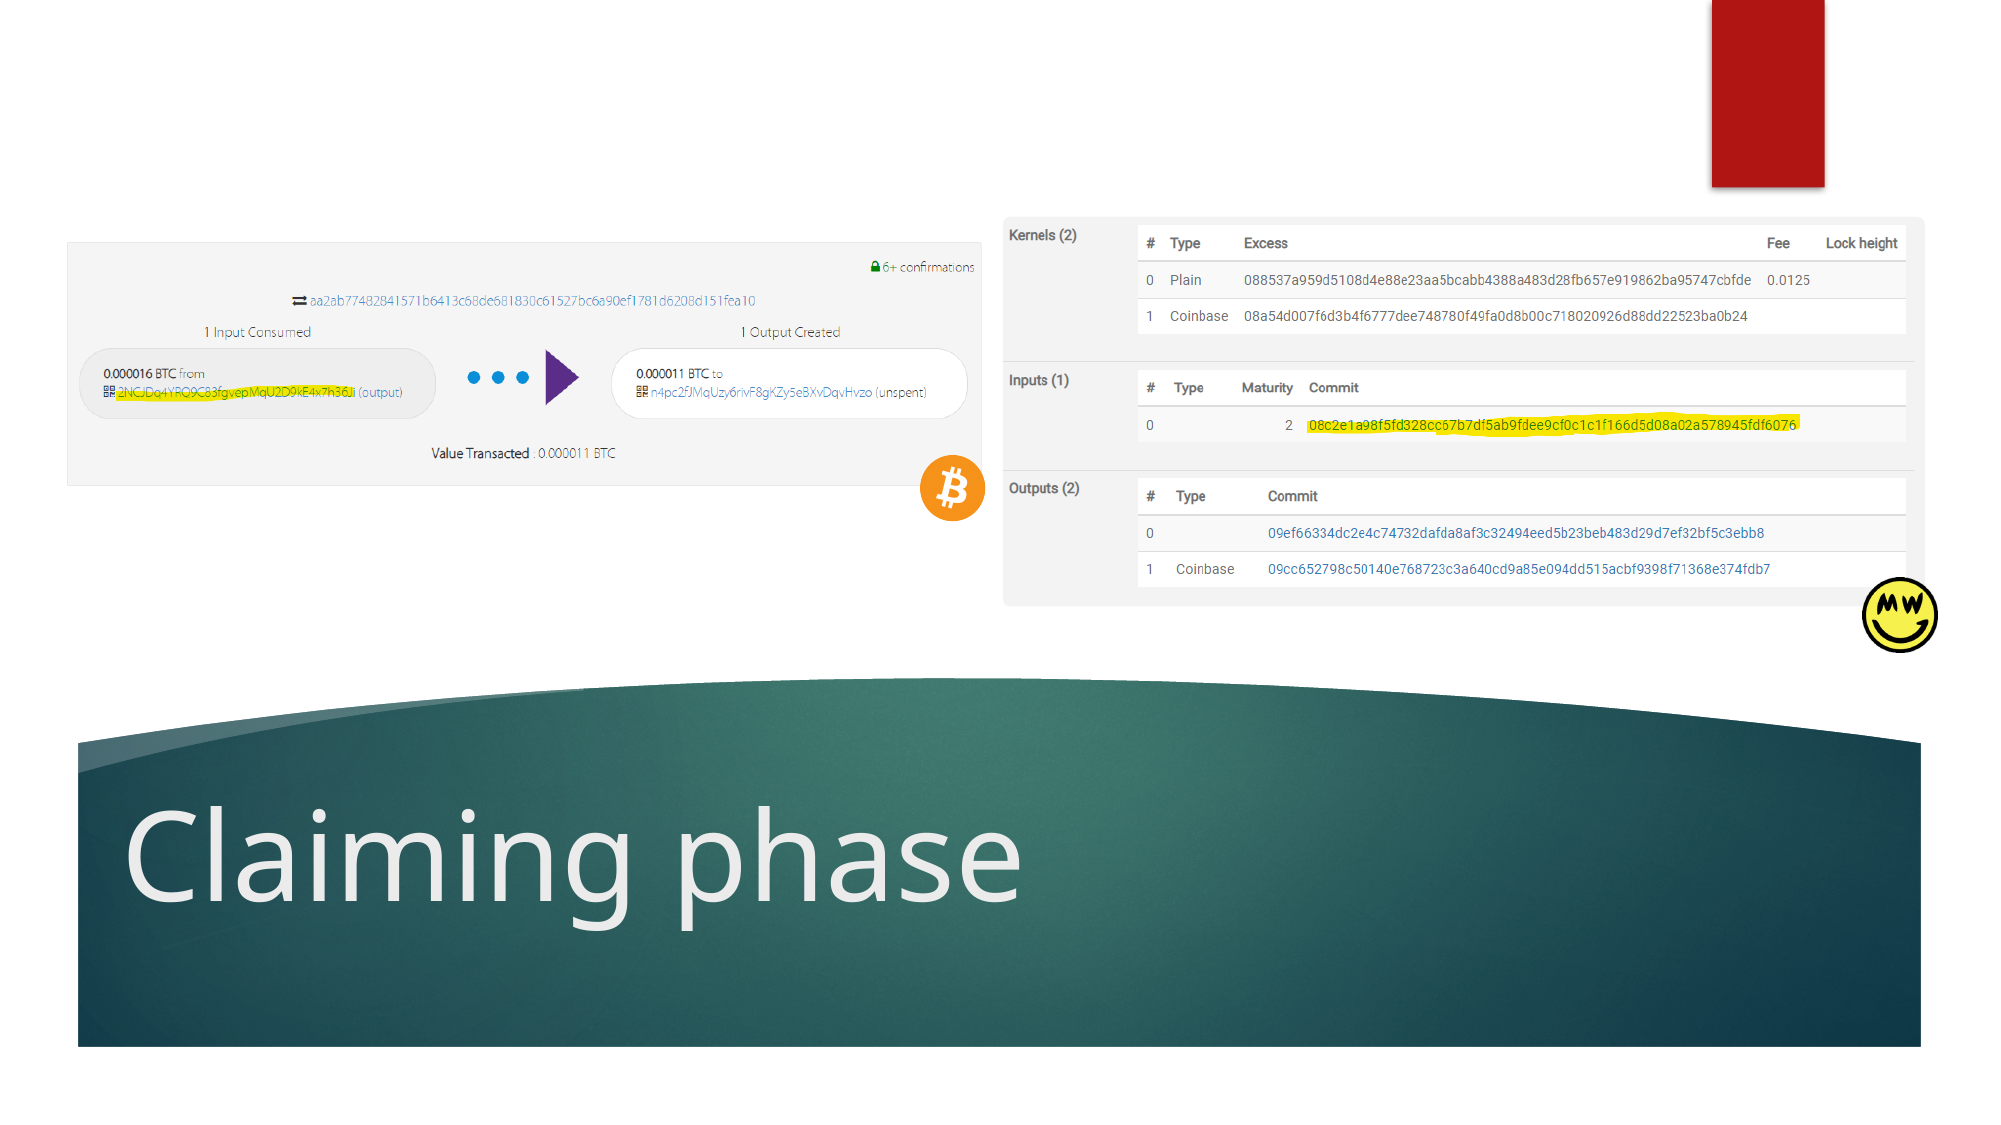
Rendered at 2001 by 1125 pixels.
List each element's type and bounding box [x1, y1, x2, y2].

list [63, 237, 986, 490]
list [1002, 216, 1926, 607]
picture [1861, 577, 1938, 654]
picture [918, 454, 986, 522]
text_box [0, 0, 2000, 1125]
